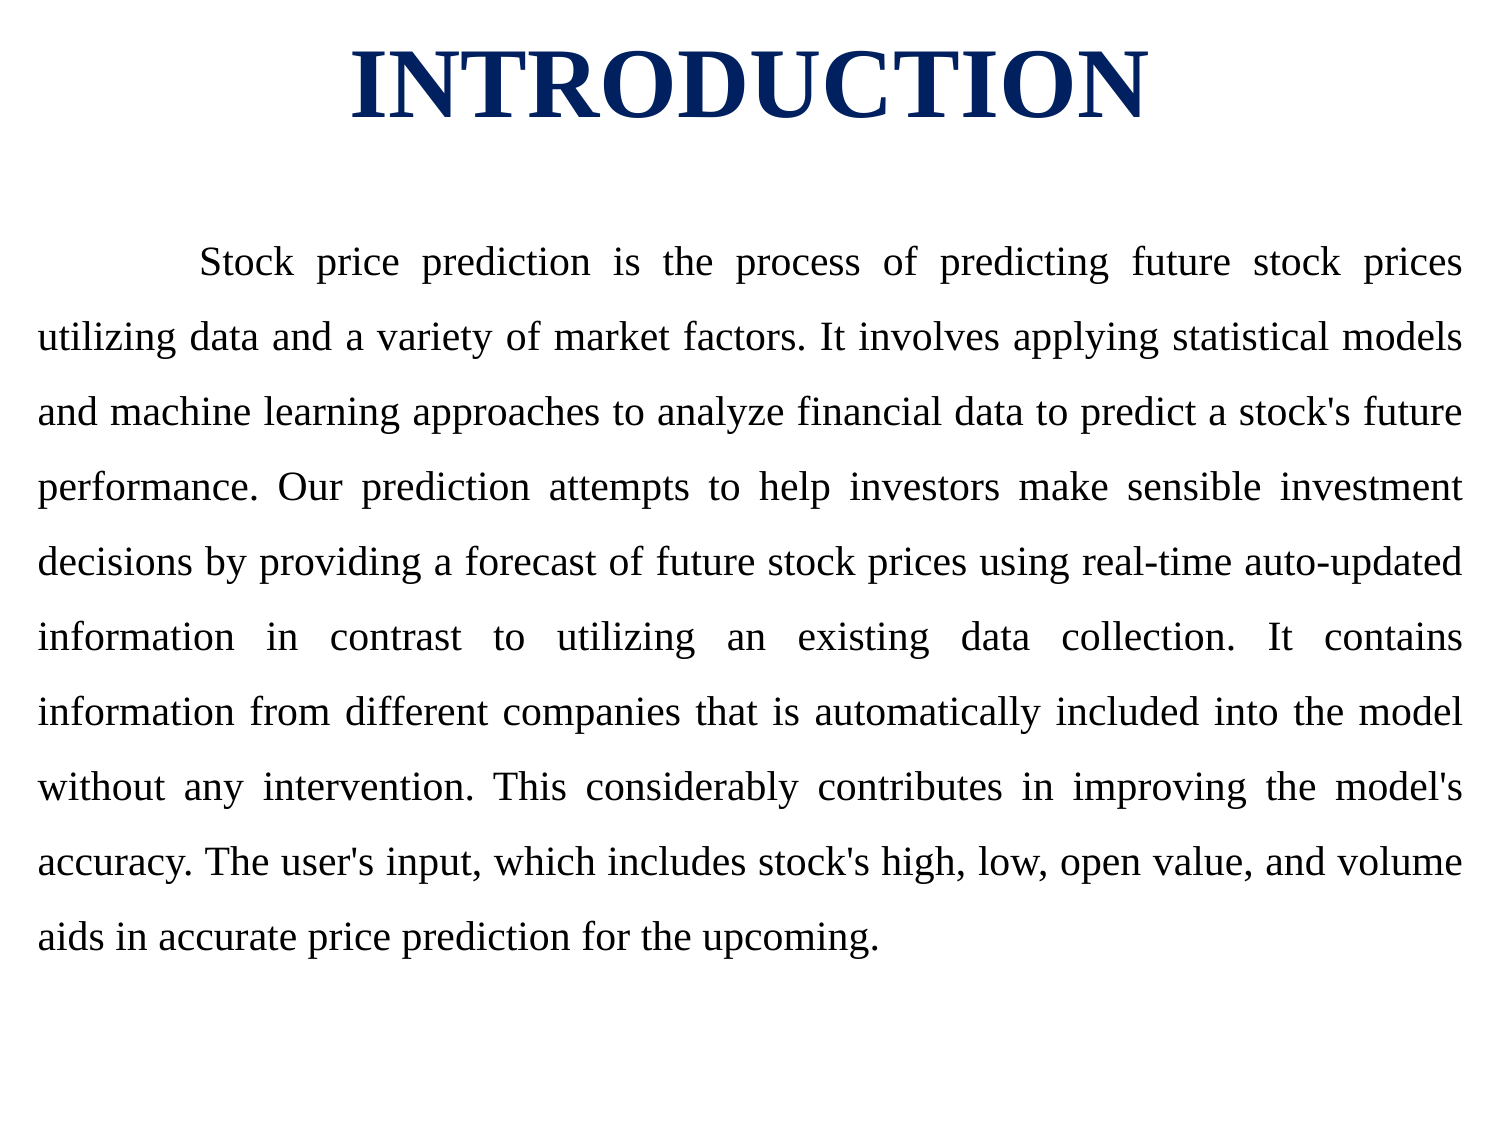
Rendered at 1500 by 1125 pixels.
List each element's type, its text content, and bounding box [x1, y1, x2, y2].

title INTRODUCTION [0, 14, 1500, 157]
text_box Stock price prediction is the process of predicting future stock prices utilizing data and a variety of market factors. It involves applying statistical models and machine learning approaches to analyze financial data to predict a stock's future performance. Our prediction attempts to help investors make sensible investment decisions by providing a forecast of future stock prices using real-time auto-updated information in contrast to utilizing an existing data collection. It contains information from different companies that is automatically included into the model without any intervention. This considerably contributes in improving the model's accuracy. The user's input, which includes stock's high, low, open value, and volume aids in accurate price prediction for the upcoming. [22, 156, 1480, 966]
